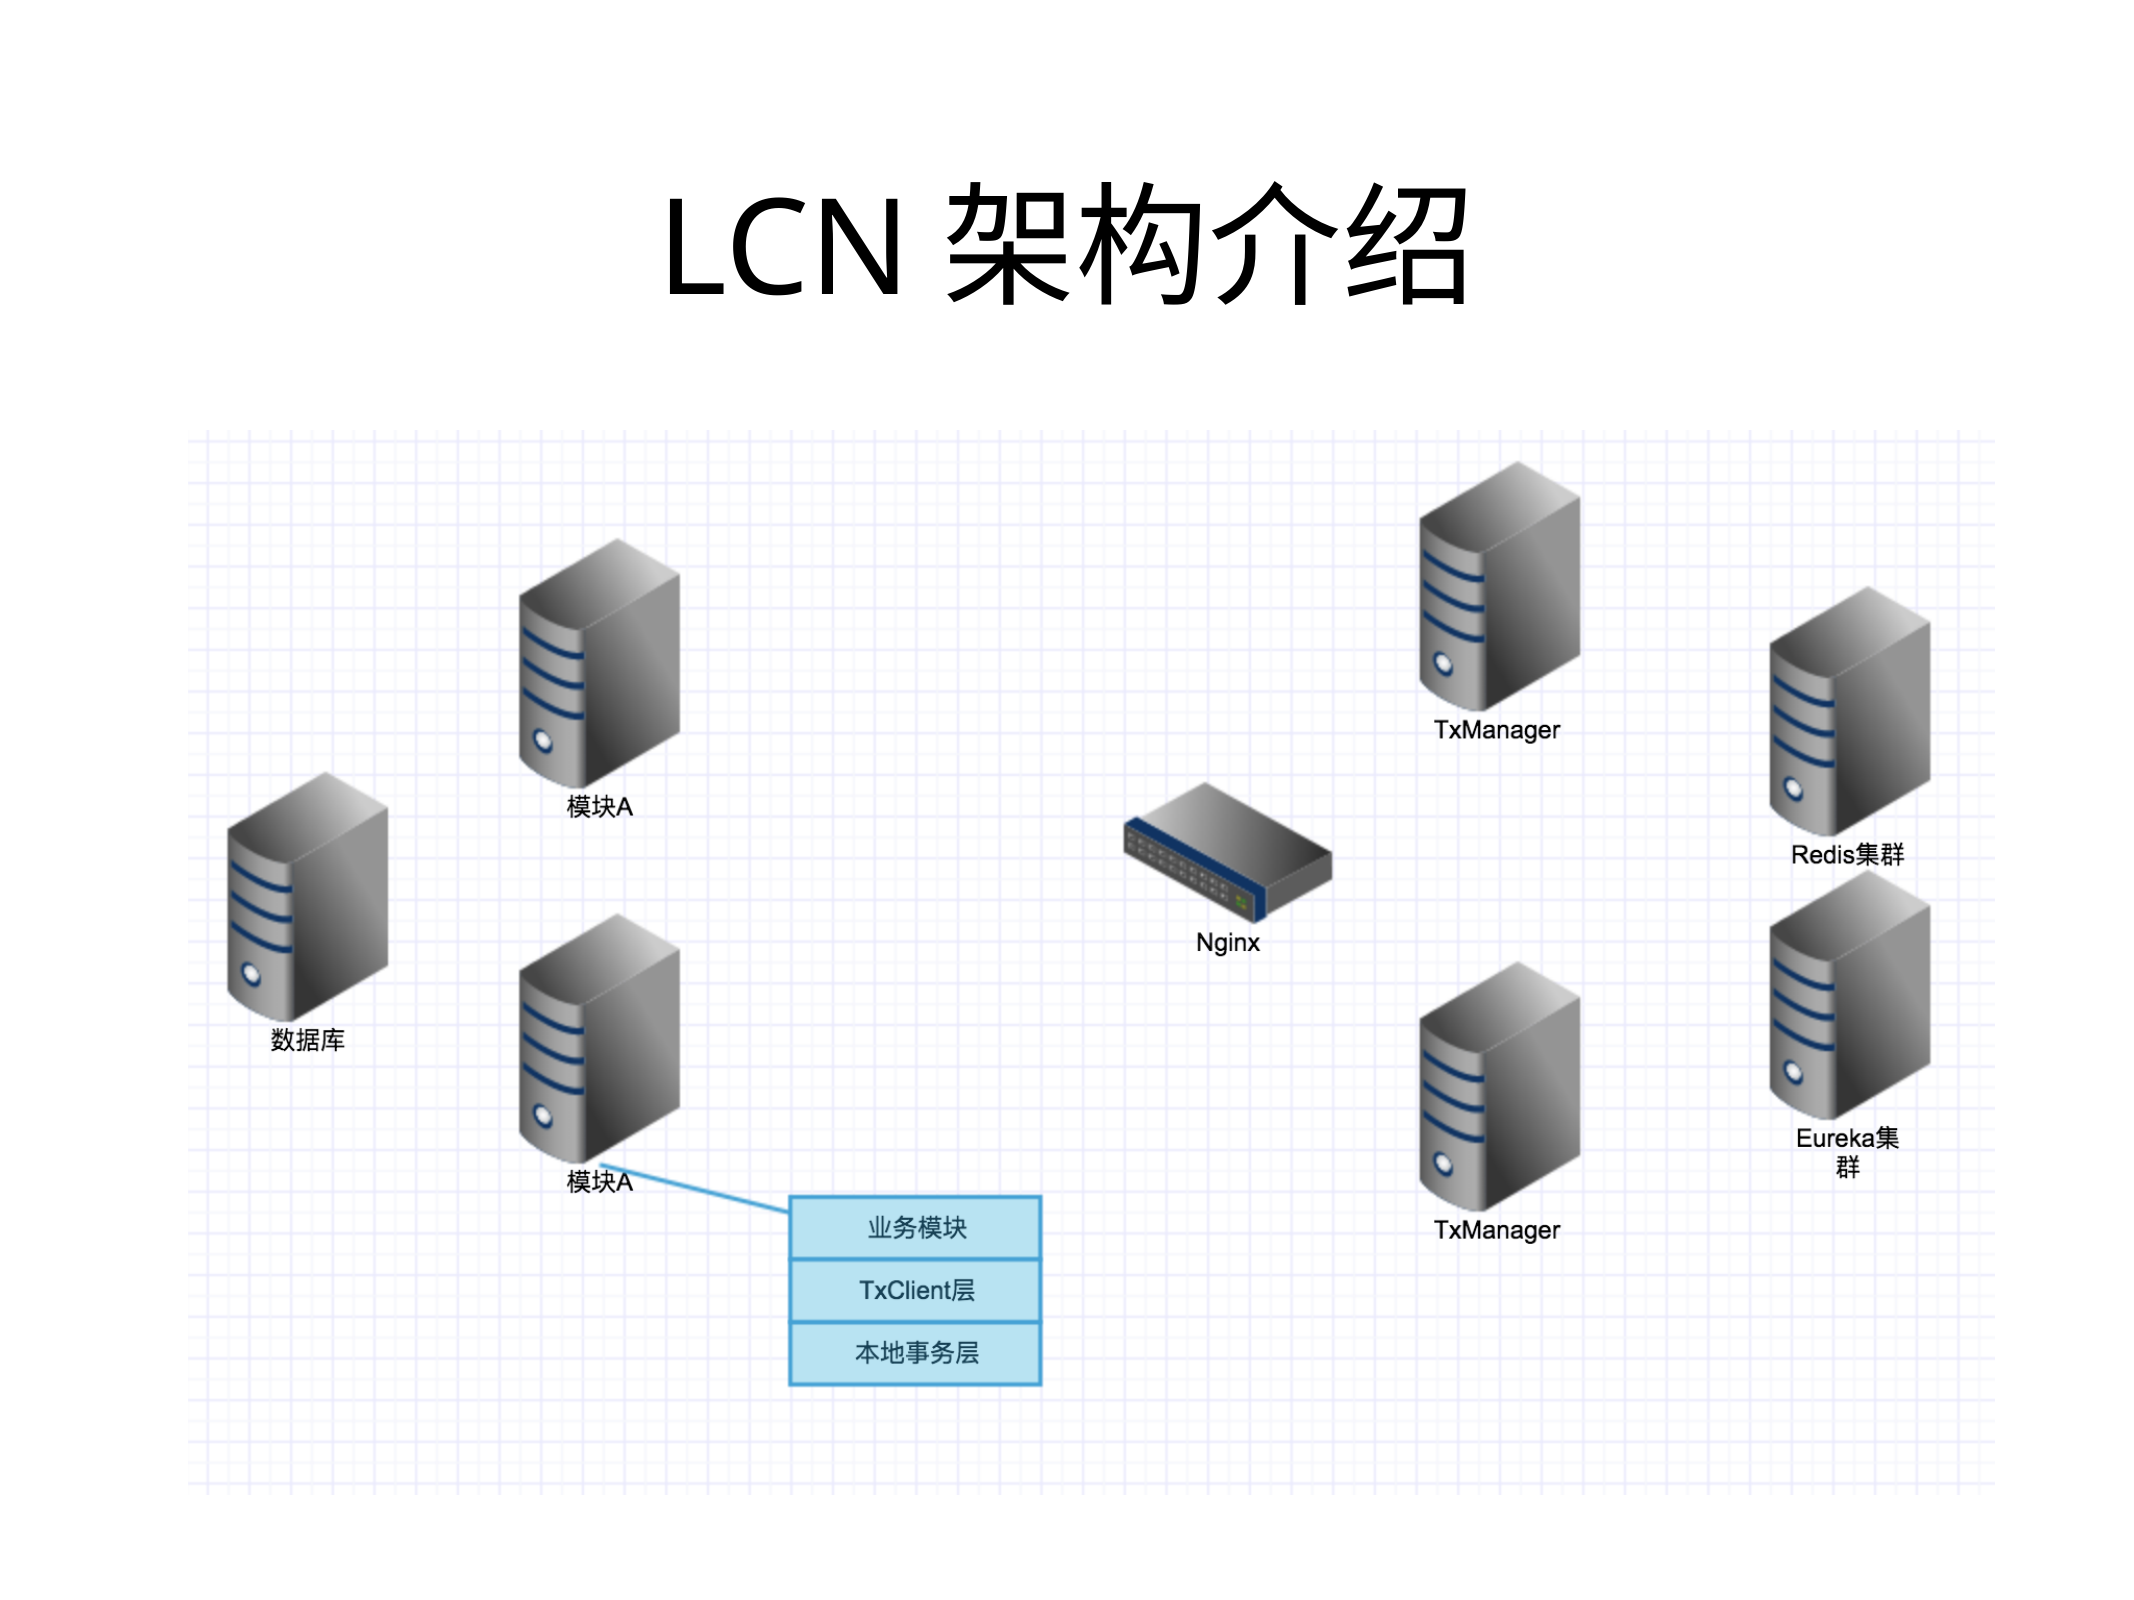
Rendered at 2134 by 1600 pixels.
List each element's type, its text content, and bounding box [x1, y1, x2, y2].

picture [188, 429, 1995, 1496]
title LCN架构介绍 [207, 83, 1926, 400]
